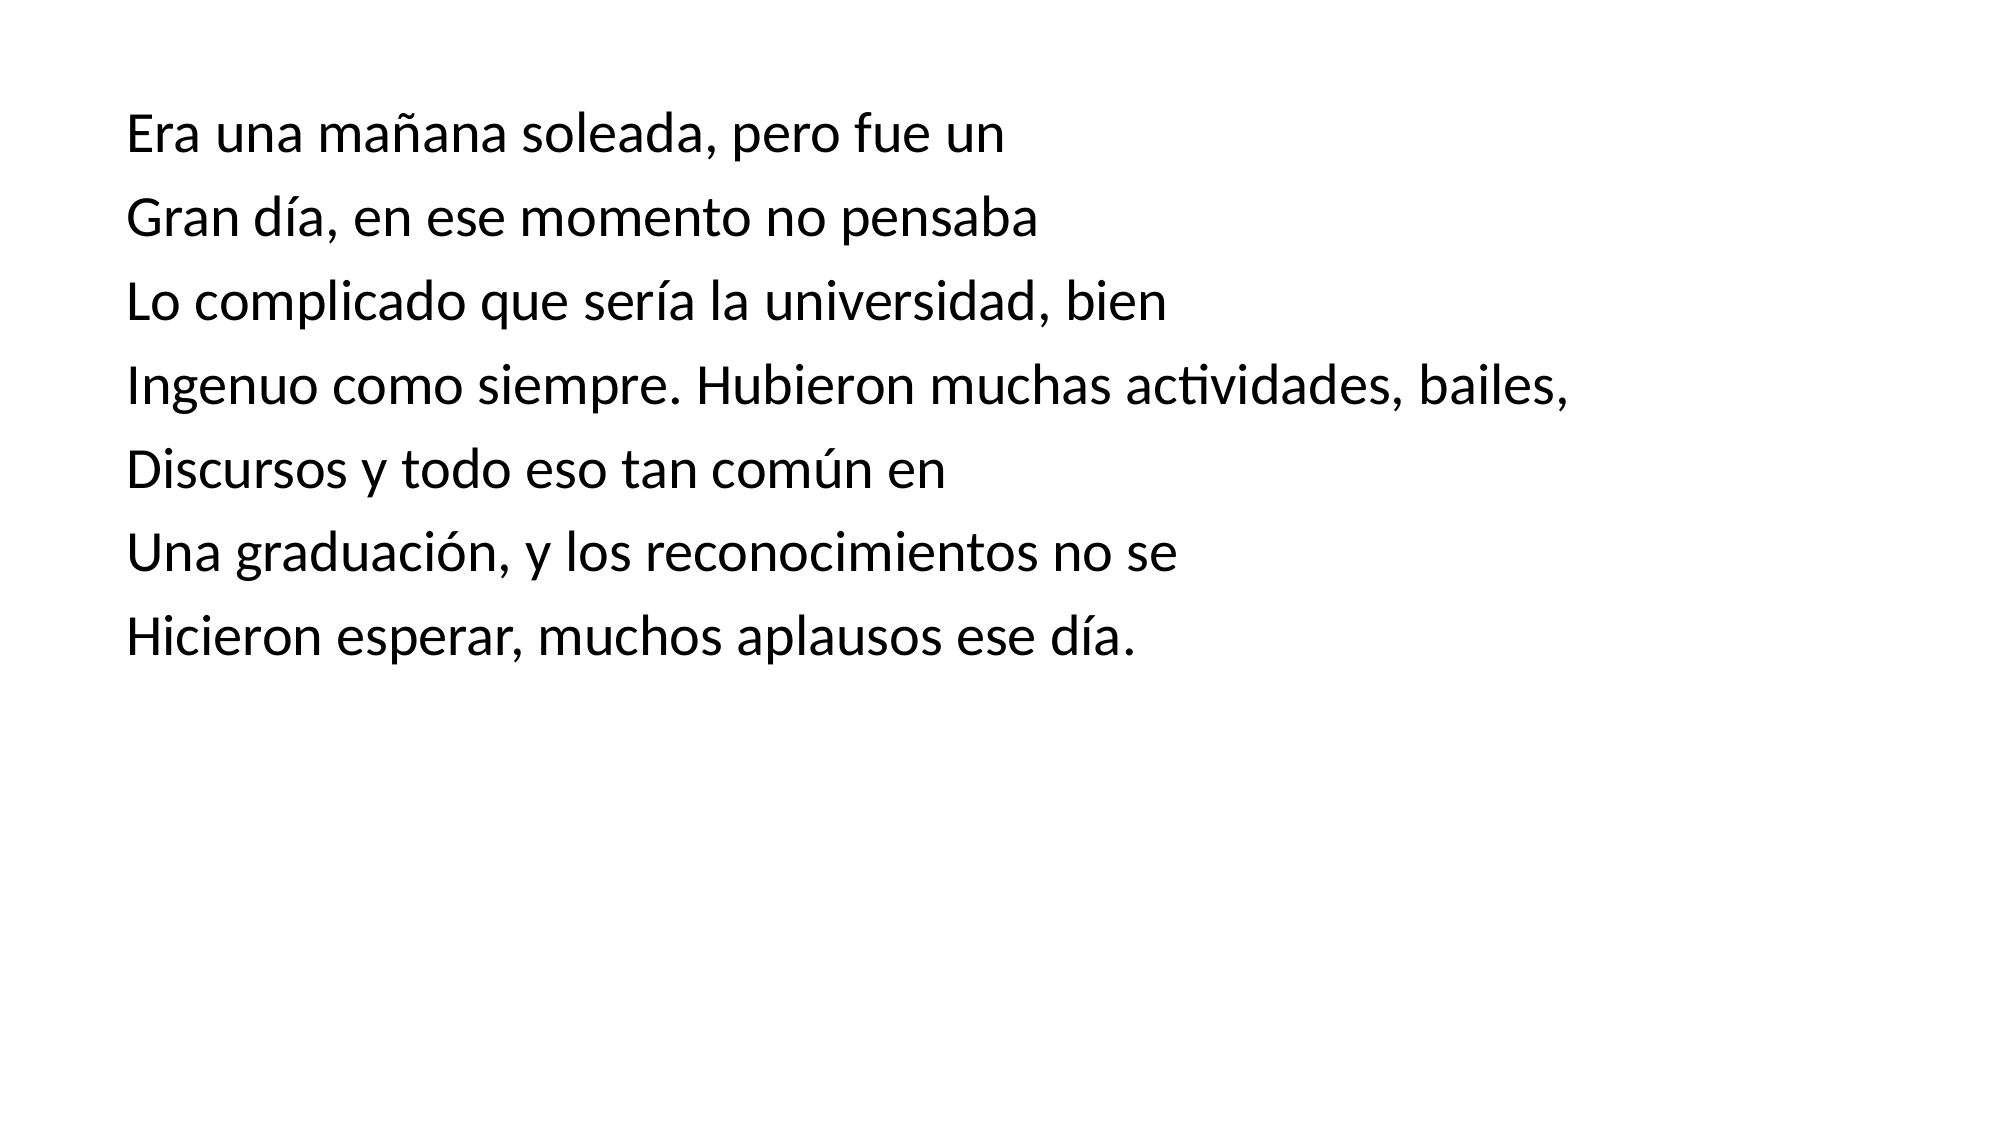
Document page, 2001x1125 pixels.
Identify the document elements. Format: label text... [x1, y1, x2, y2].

list Era una mañana soleada, pero fue un Gran día, en ese momento no pensaba Lo complicado que sería la universidad, bien Ingenuo como siempre. Hubieron muchas actividades, bailes, Discursos y todo eso tan común en Una graduación, y los reconocimientos no se Hicieron esperar, muchos aplausos ese día. [111, 95, 1837, 809]
